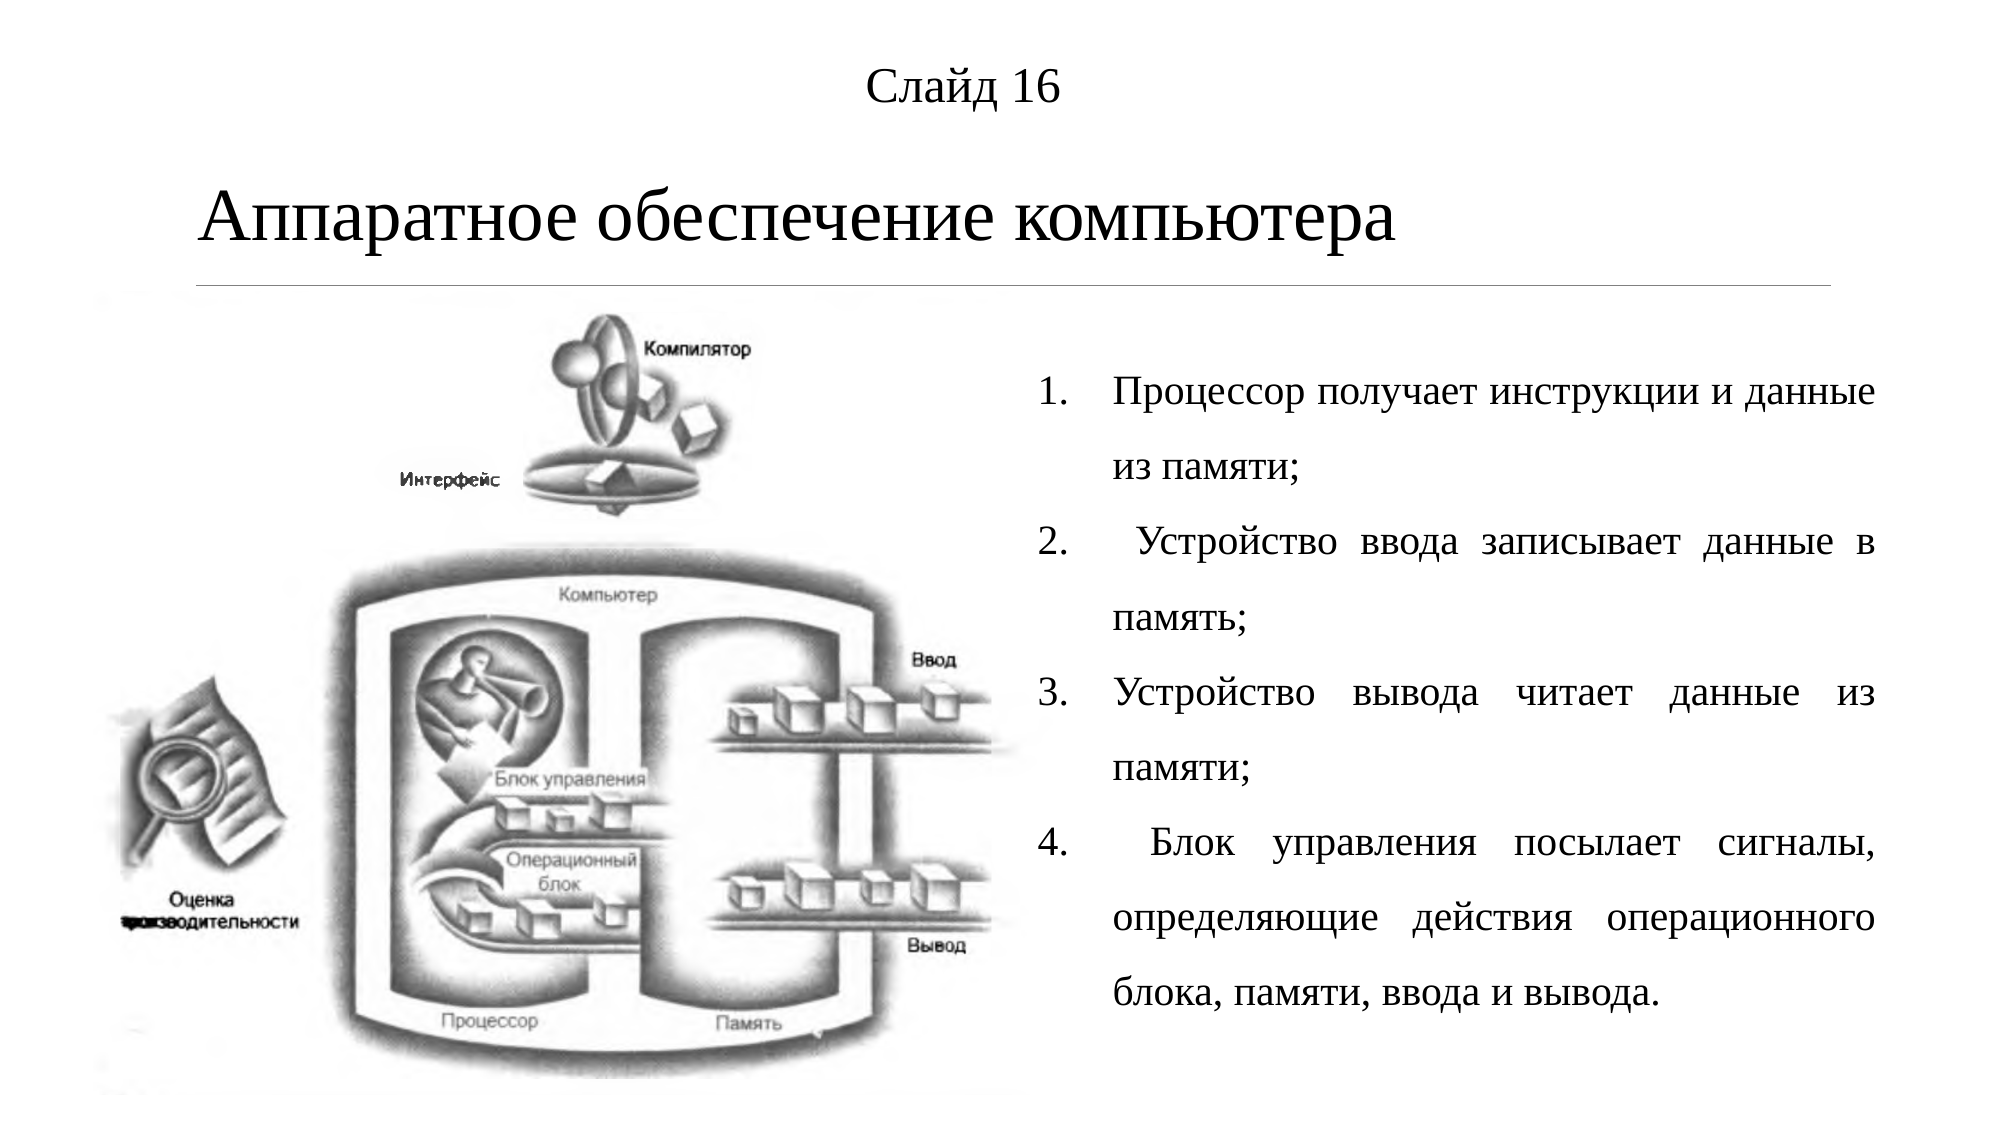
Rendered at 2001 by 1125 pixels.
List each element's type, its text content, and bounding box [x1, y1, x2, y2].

text_box Слайд 16 [849, 44, 1077, 120]
text_box Процессор получает инструкции и данные из памяти; Устройство ввода записывает данные в память; Устройство вывода читает данные из памяти; Блок управления посылает сигналы, определяющие действия операционного блока, памяти, ввода и вывода. [1130, 330, 1891, 1021]
text_box Аппаратное обеспечение компьютера [182, 170, 1744, 264]
picture [92, 290, 1121, 1095]
